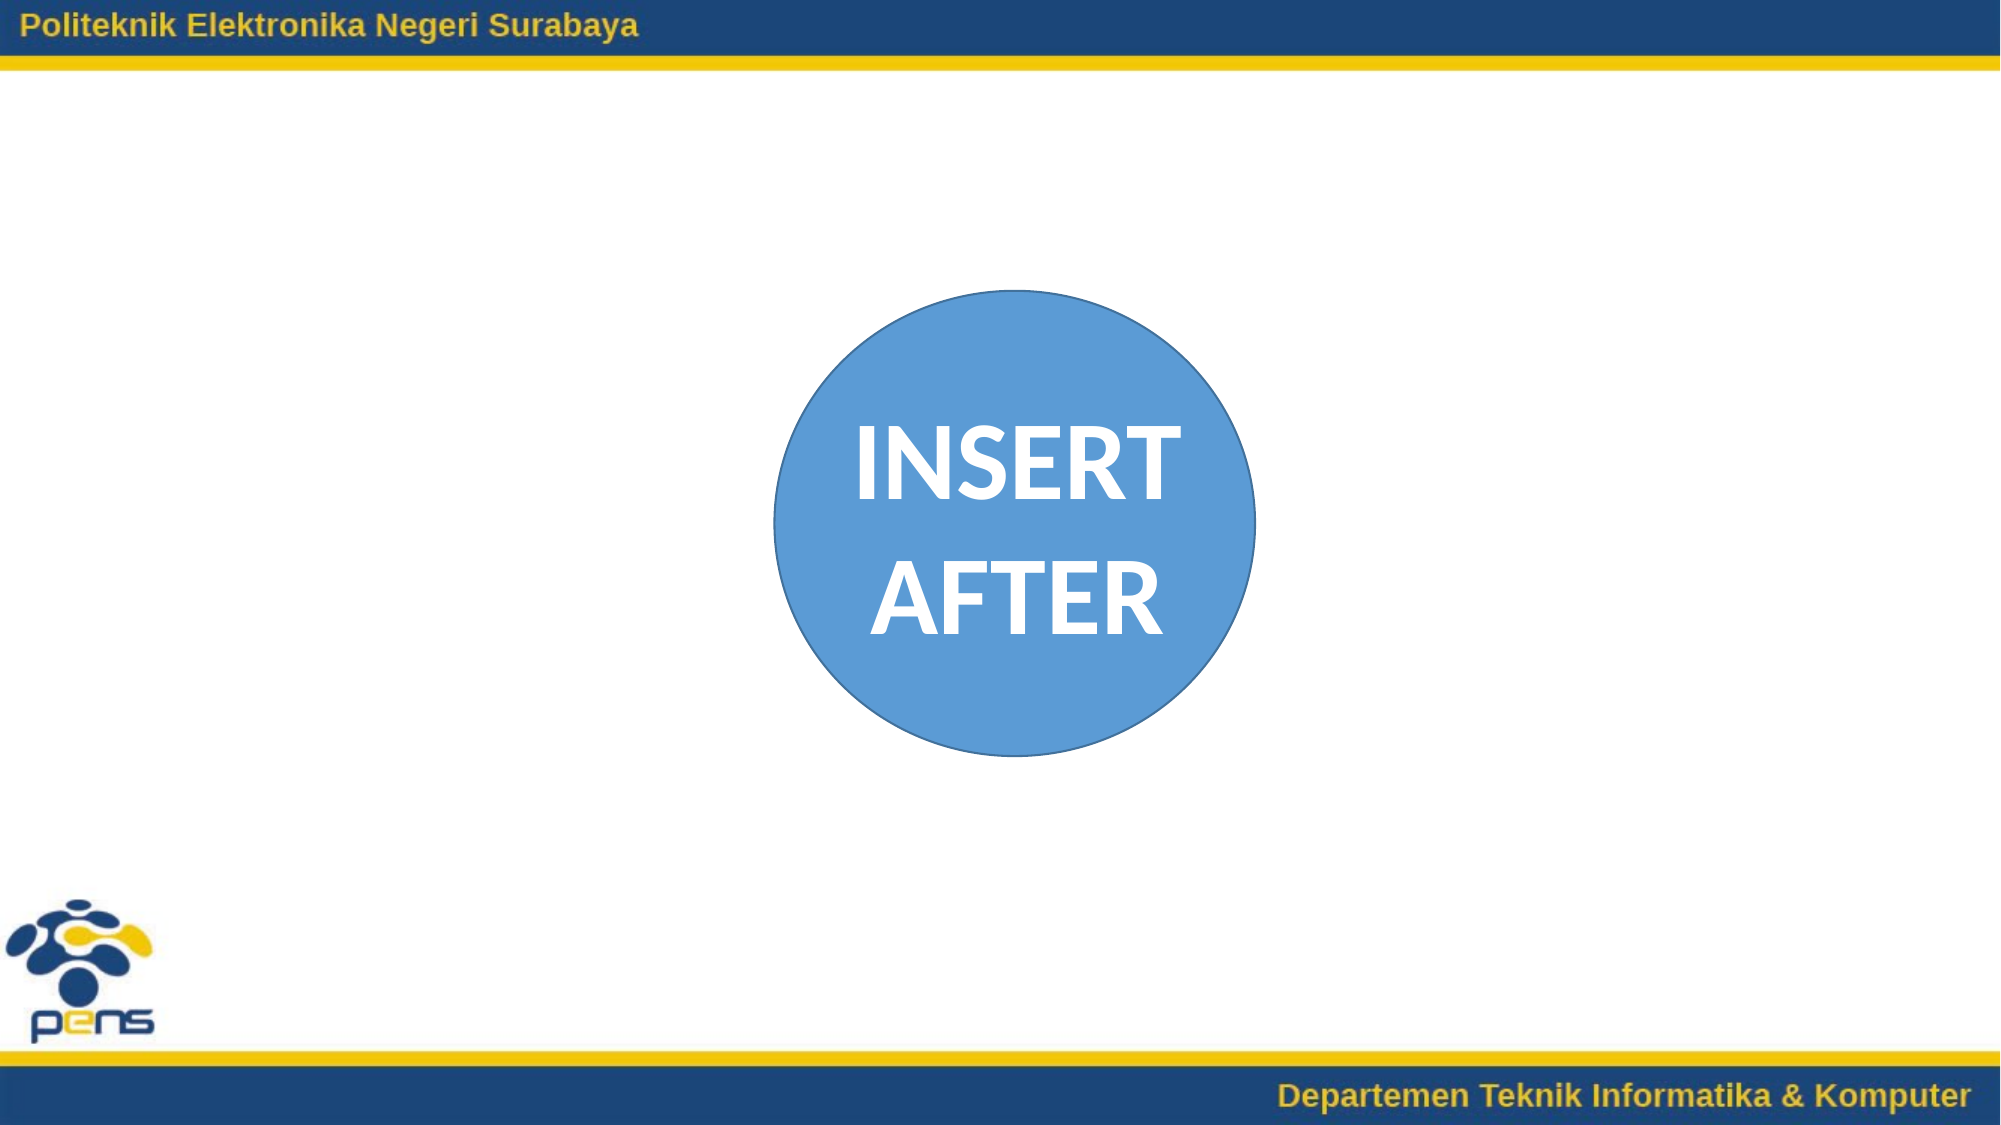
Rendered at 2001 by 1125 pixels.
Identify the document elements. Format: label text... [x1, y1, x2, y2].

text_box [826, 290, 1204, 379]
text_box INSERT AFTER [780, 379, 1256, 665]
picture [0, 0, 2001, 1125]
text_box [824, 665, 1206, 757]
text_box [774, 473, 780, 574]
